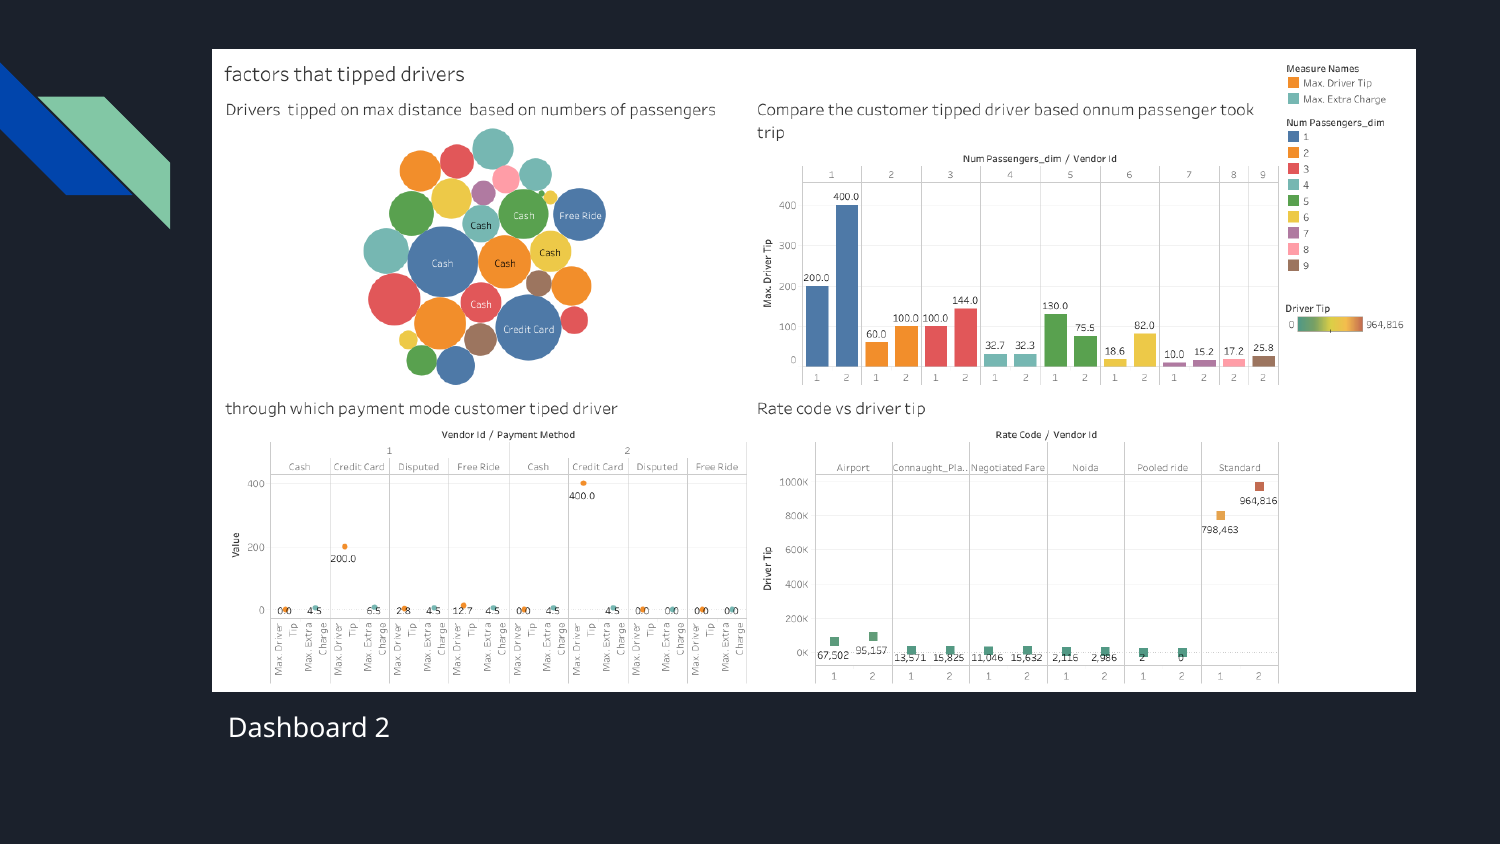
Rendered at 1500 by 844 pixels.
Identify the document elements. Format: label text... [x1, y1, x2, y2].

list Dashboard 2 [212, 700, 1368, 765]
picture [212, 49, 1416, 692]
